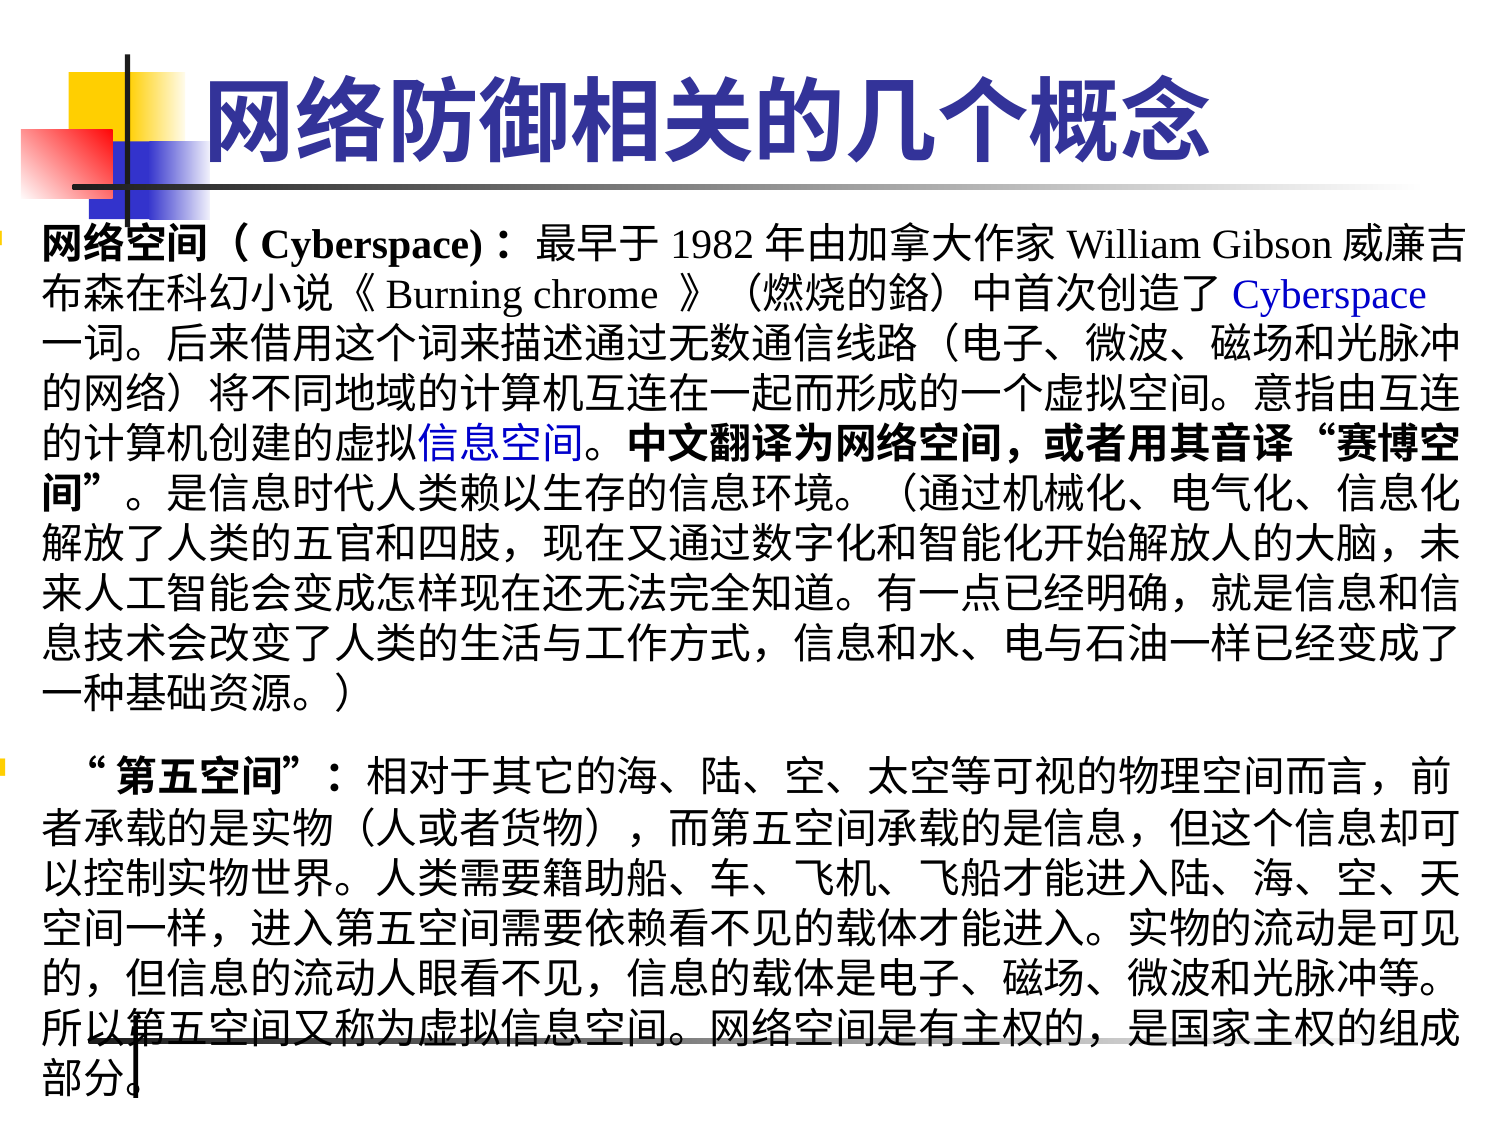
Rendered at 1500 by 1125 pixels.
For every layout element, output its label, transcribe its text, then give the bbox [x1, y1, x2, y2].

list 网络空间（Cyberspace)：最早于1982年由加拿大作家William Gibson威廉吉布森在科幻小说《Burning chrome 》（燃烧的鉻）中首次创造了Cyberspace 一词。后来借用这个词来描述通过无数通信线路（电子、微波、磁场和光脉冲的网络）将不同地域的计算机互连在一起而形成的一个虚拟空间。意指由互连的计算机创建的虚拟信息空间。中文翻译为网络空间，或者用其音译“赛博空间”。是信息时代人类赖以生存的信息环境。（通过机械化、电气化、信息化解放了人类的五官和四肢，现在又通过数字化和智能化开始解放人的大脑，未来人工智能会变成怎样现在还无法完全知道。有一点已经明确，就是信息和信息技术会改变了人类的生活与工作方式，信息和水、电与石油一样已经变成了一种基础资源。） “第五空间”：相对于其它的海、陆、空、太空等可视的物理空间而言，前者承载的是实物（人或者货物），而第五空间承载的是信息，但这个信息却可以控制实物世界。人类需要籍助船、车、飞机、飞船才能进入陆、海、空、天空间一样，进入第五空间需要依赖看不见的载体才能进入。实物的流动是可见的，但信息的流动人眼看不见，信息的载体是电子、磁场、微波和光脉冲等。所以第五空间又称为虚拟信息空间。网络空间是有主权的，是国家主权的组成部分。 [0, 208, 1500, 1070]
title 网络防御相关的几个概念 [188, 23, 1468, 181]
